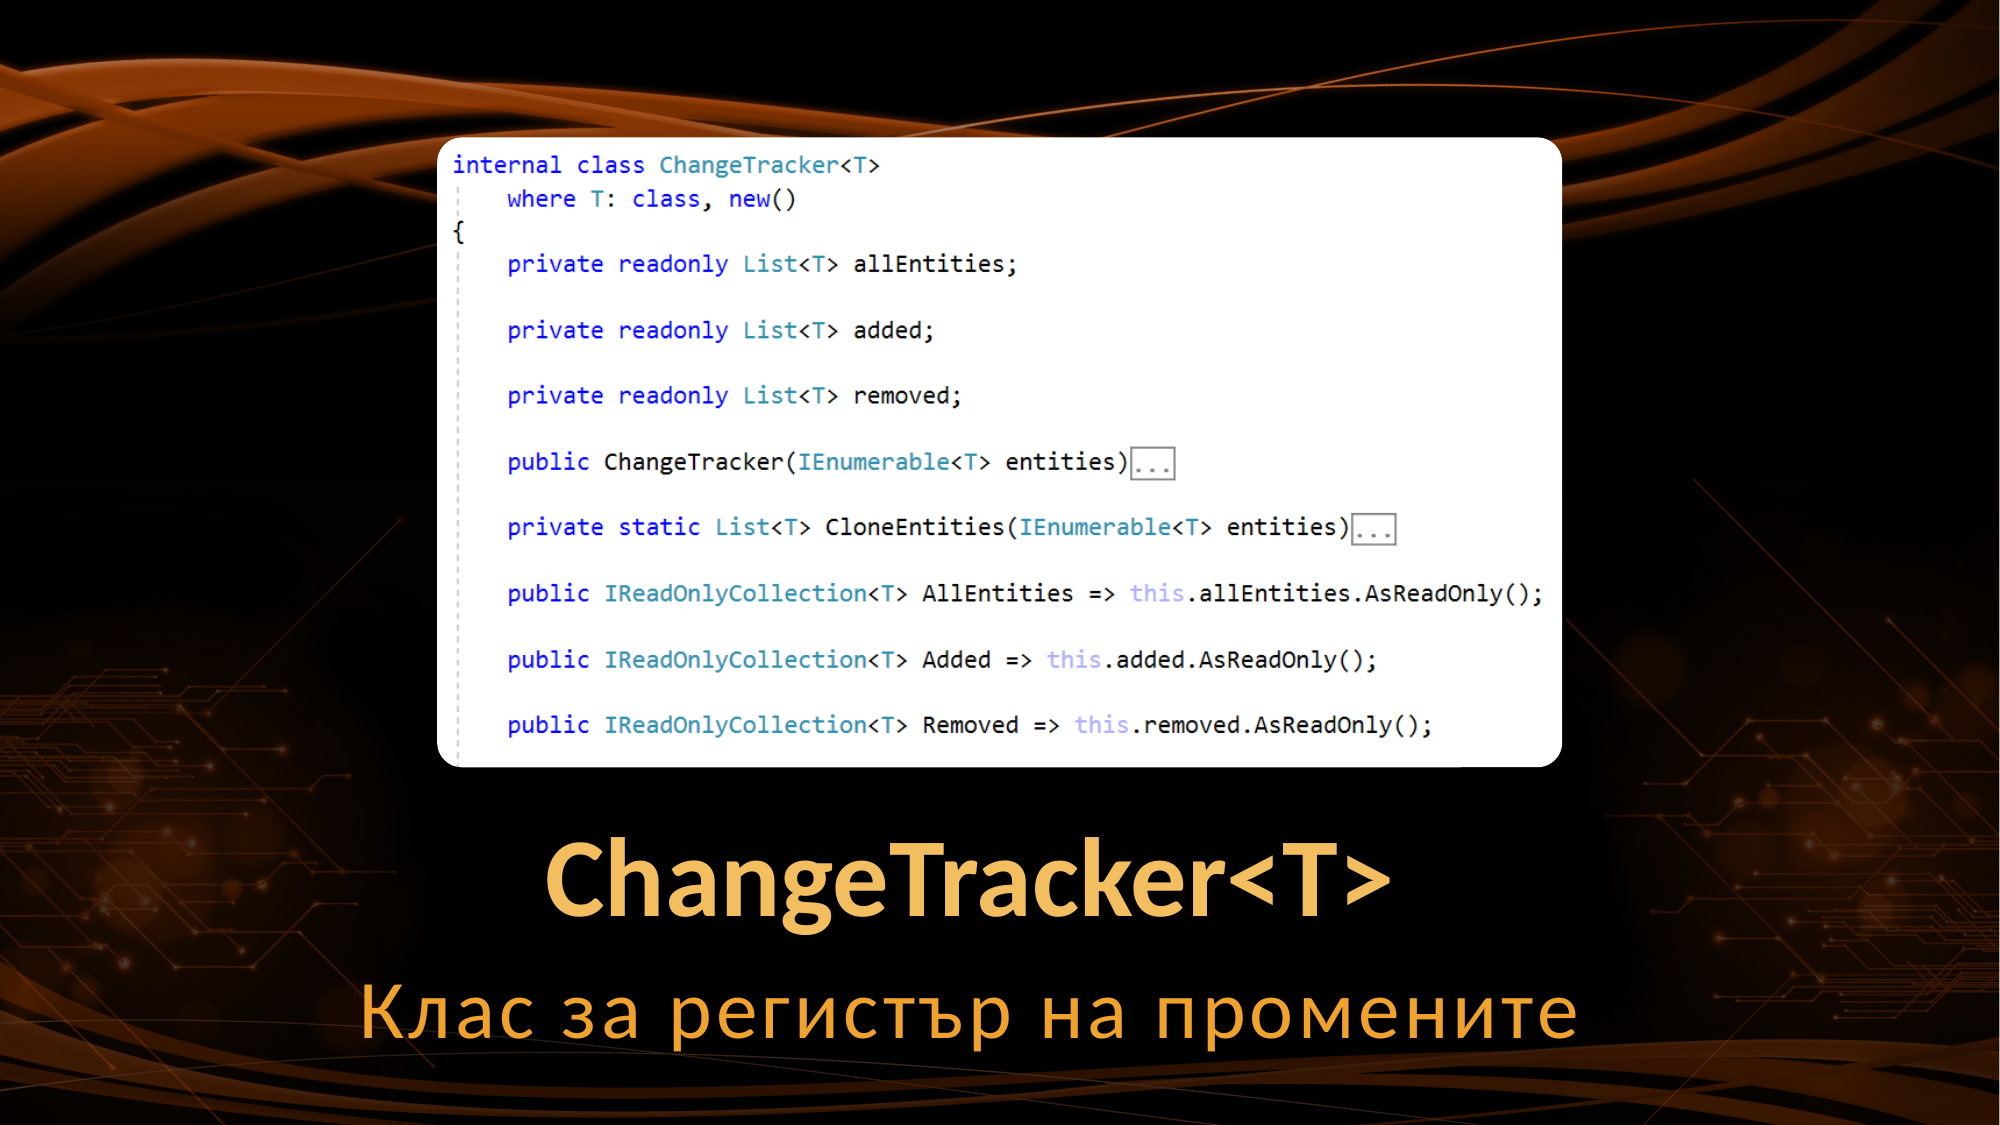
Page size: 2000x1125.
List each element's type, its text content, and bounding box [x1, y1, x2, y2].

list Клас за регистър на промените [237, 944, 1704, 1057]
picture [0, 0, 2000, 1125]
title ChangeTracker<T> [237, 812, 1704, 944]
